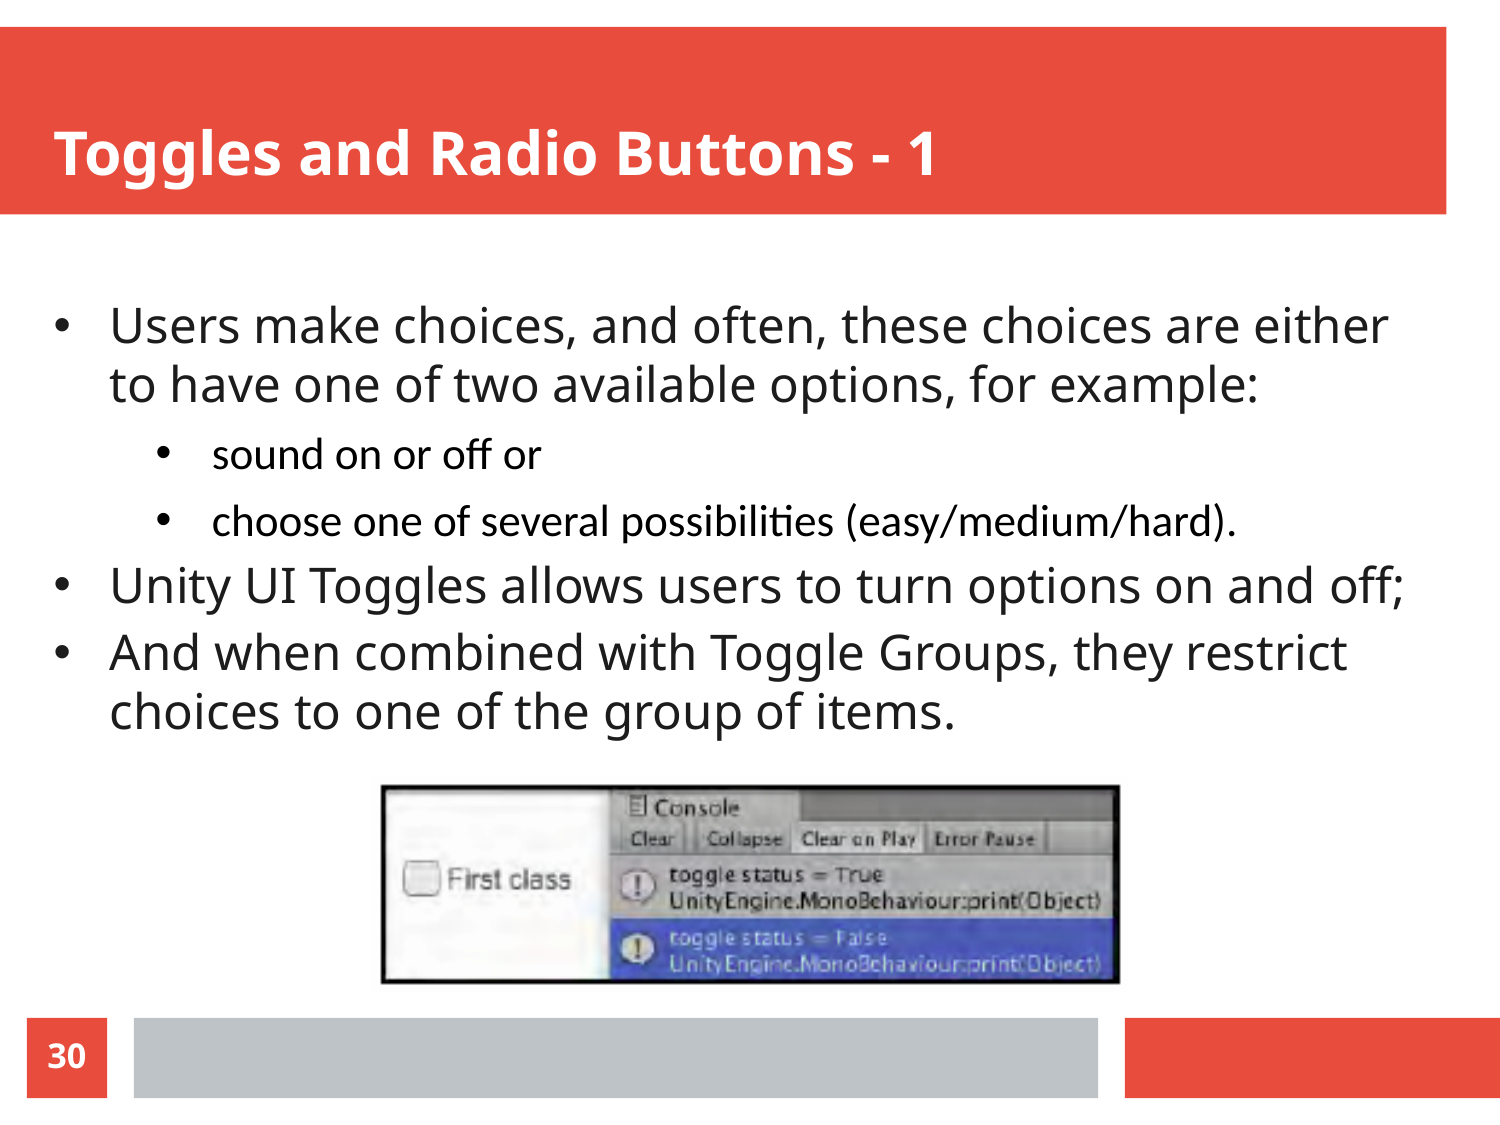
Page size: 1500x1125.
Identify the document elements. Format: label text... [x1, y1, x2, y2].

title Toggles and Radio Buttons - 1 [53, 53, 1447, 188]
picture [372, 776, 1128, 992]
slide_number 30 [26, 1017, 108, 1099]
list Users make choices, and often, these choices are either to have one of two available options, for example: sound on or off or choose one of several possibilities (easy/medium/hard). Unity UI Toggles allows users to turn options on and off; And when combined with Toggle Groups, they restrict choices to one of the group of items. [53, 294, 1420, 992]
